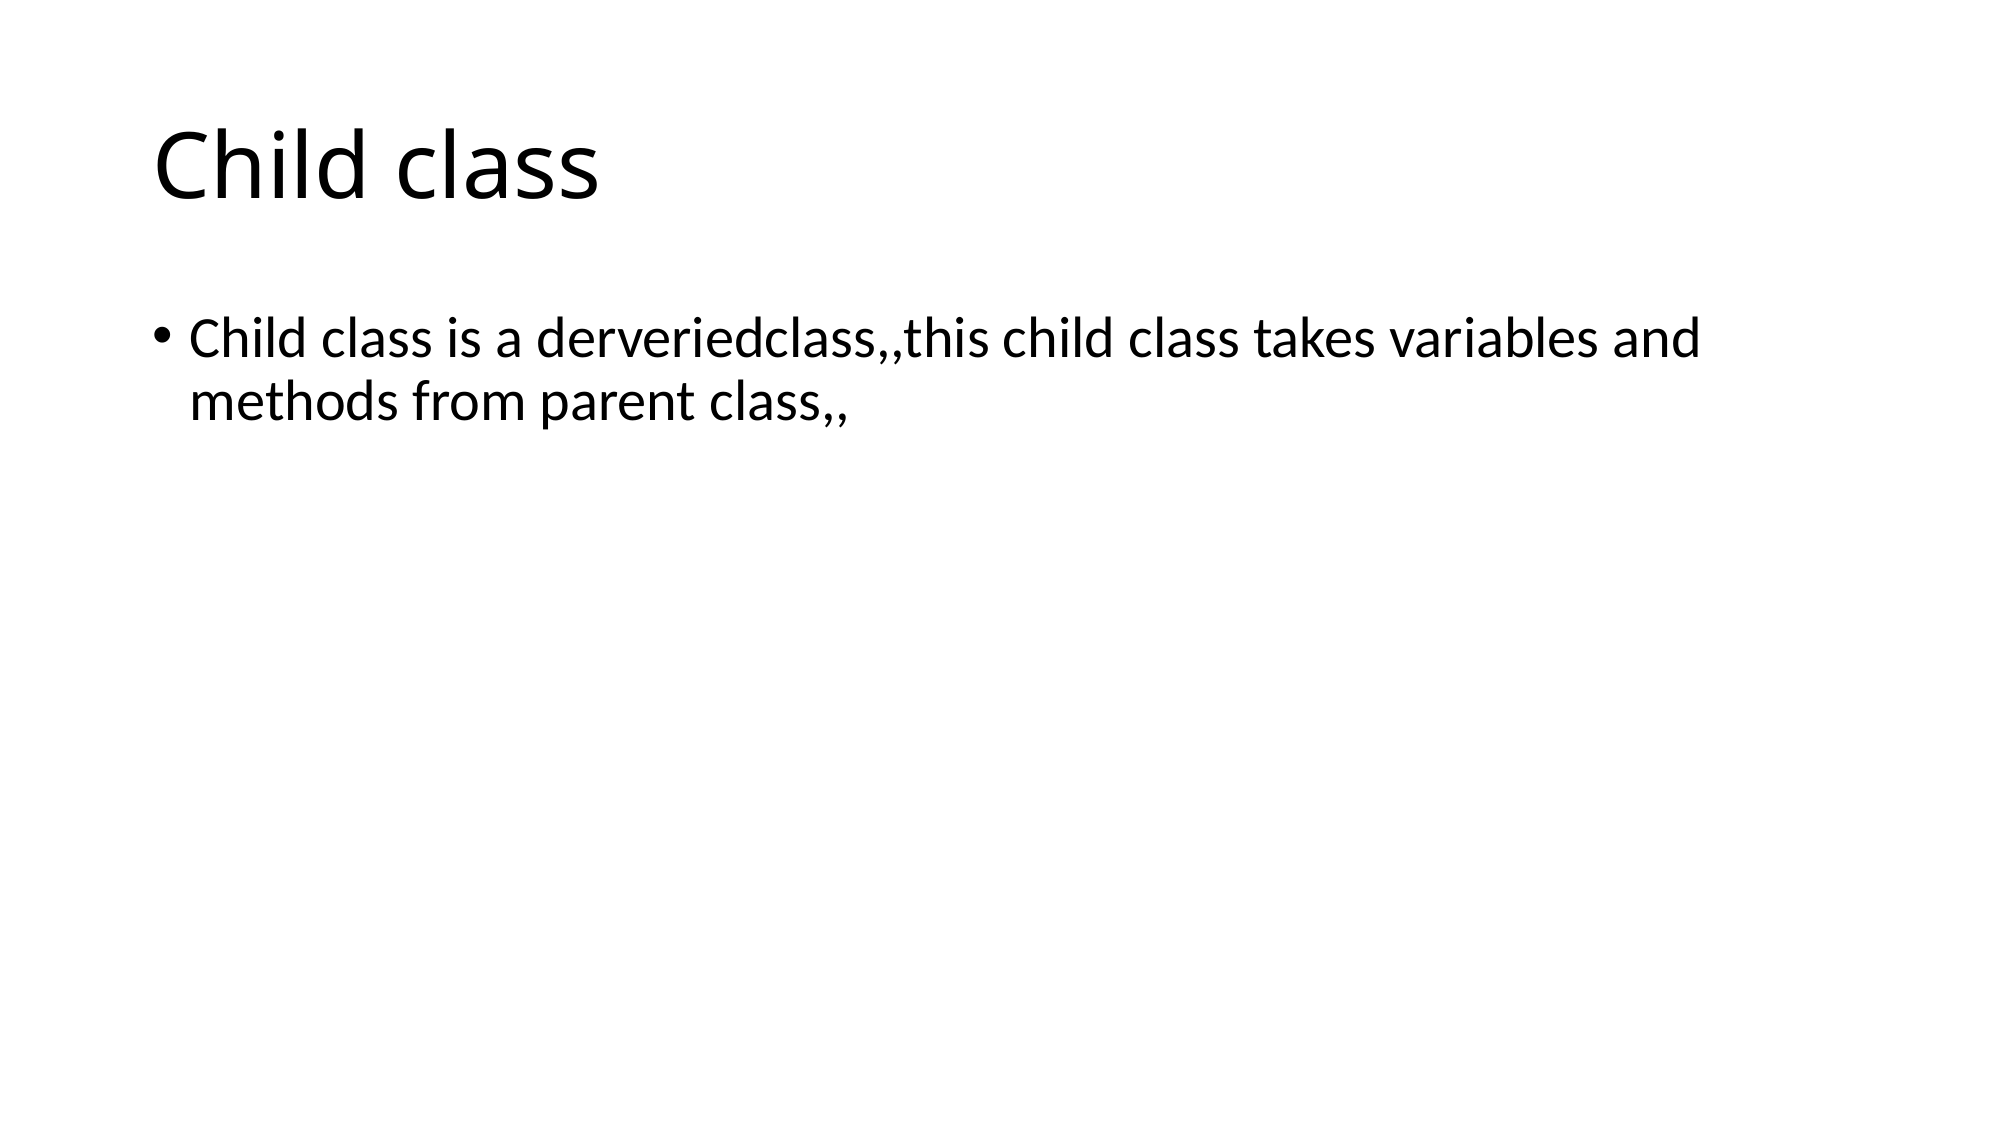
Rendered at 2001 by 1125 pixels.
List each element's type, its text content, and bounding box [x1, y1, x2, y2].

list Child class is a derveriedclass,,this child class takes variables and methods from parent class,, [137, 299, 1863, 1014]
title Child class [137, 59, 1863, 278]
